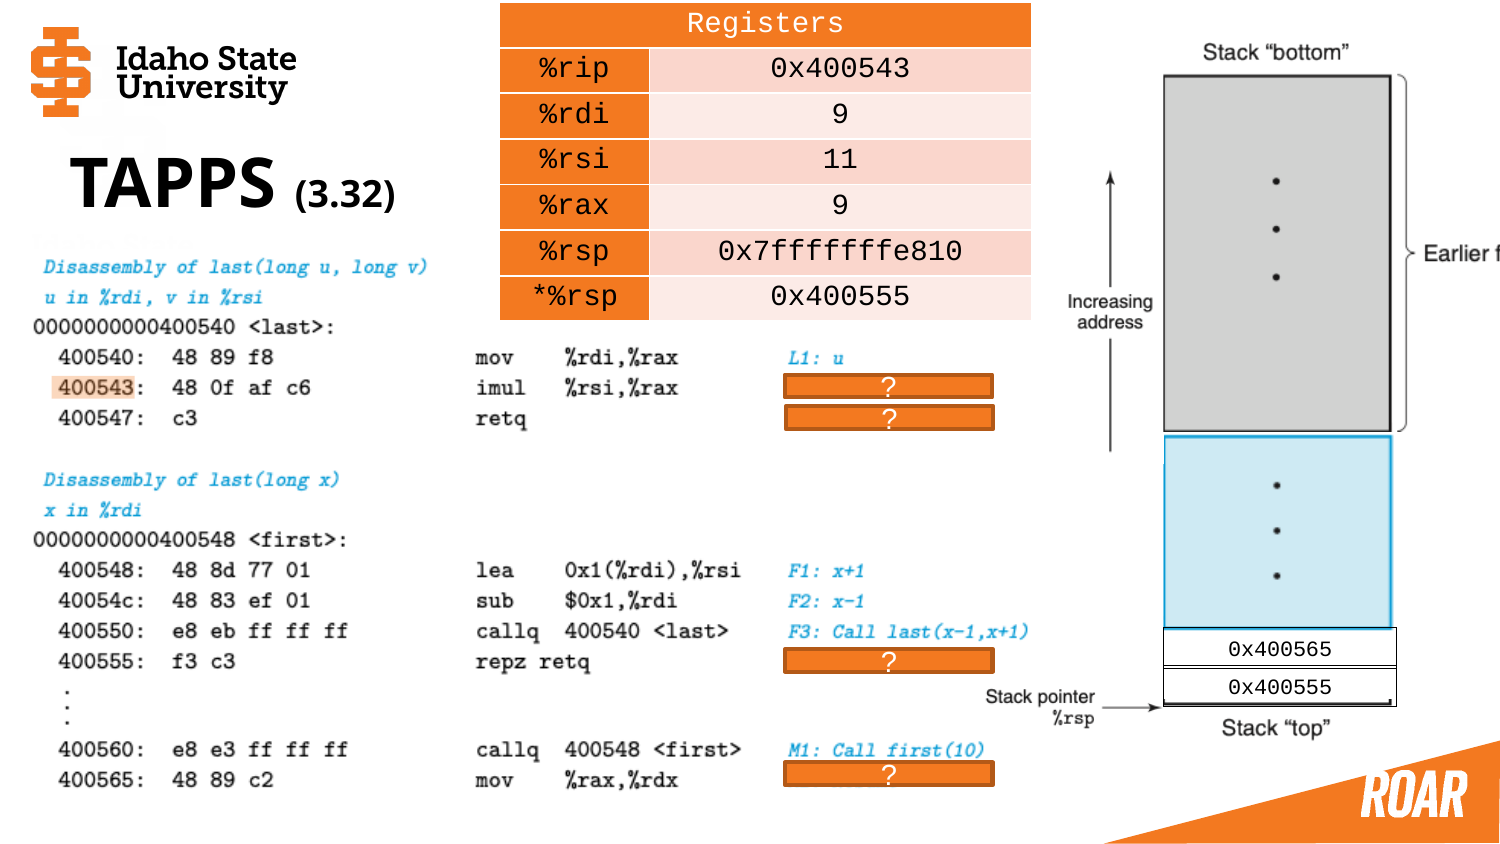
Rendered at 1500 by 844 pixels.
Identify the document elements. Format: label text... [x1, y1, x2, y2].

table_cell 9 [650, 94, 1031, 138]
table_cell 0x400543 [650, 49, 1031, 92]
table_cell %rsp [500, 231, 649, 247]
text_box 0x400565 [1163, 649, 1397, 665]
table_cell 11 [650, 140, 1031, 184]
picture [1355, 767, 1473, 820]
picture [1057, 31, 1500, 644]
picture [20, 27, 1397, 810]
text_box 0x400555 [1163, 665, 1397, 699]
table_cell %rdi [500, 94, 649, 138]
table_cell %rip [500, 49, 649, 92]
table_cell 9 [650, 185, 1031, 229]
table_cell %rax [500, 185, 649, 229]
table_cell 0x7fffffffe810 [650, 231, 1031, 247]
table_cell %rsi [500, 140, 649, 184]
title TAPPS (3.32) [55, 140, 499, 225]
table_header Registers [500, 3, 1031, 47]
